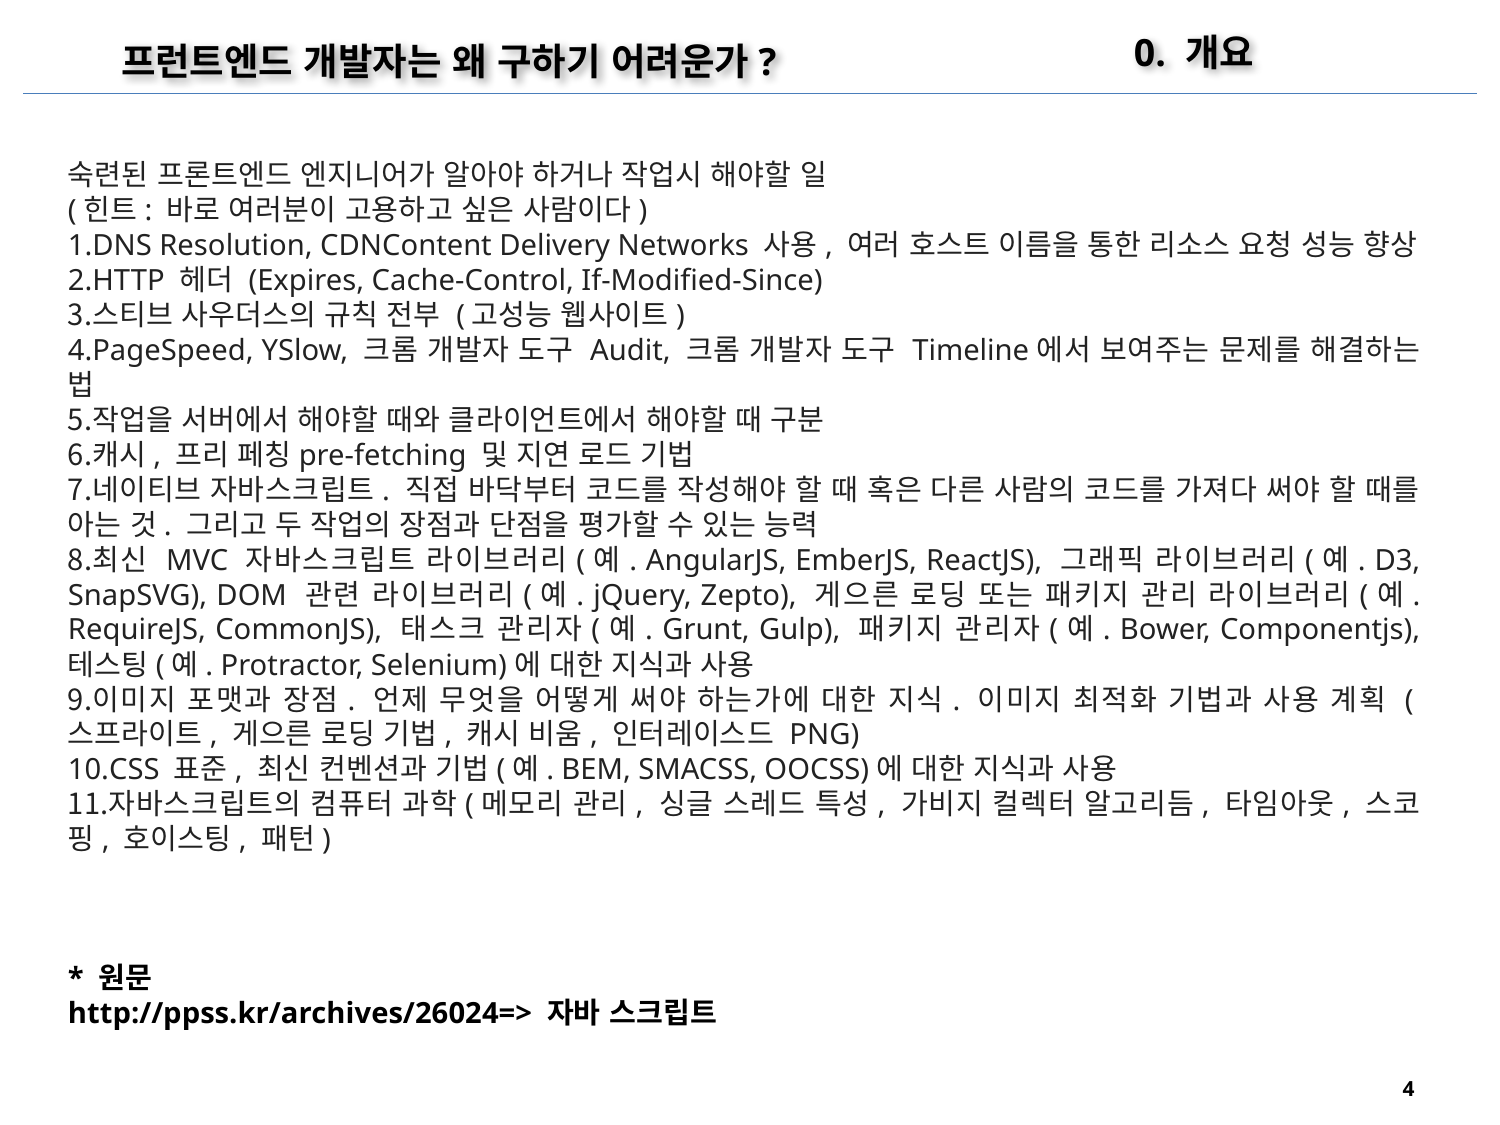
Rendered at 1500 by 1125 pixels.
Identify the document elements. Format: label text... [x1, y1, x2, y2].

list * 원문 http://ppss.kr/archives/26024=> 자바 스크립트 [53, 952, 1119, 1071]
text_box 프런트엔드 개발자는 왜 구하기 어려운가? [106, 30, 792, 91]
text_box 숙련된 프론트엔드 엔지니어가 알아야 하거나 작업시 해야할 일 (힌트: 바로 여러분이 고용하고 싶은 사람이다) DNS Resolution, CDNContent Delivery Networks 사용, 여러 호스트 이름을 통한 리소스 요청 성능 향상 HTTP 헤더 (Expires, Cache-Control, If-Modified-Since) 스티브 사우더스의 규칙 전부 (고성능 웹사이트) PageSpeed, YSlow, 크롬 개발자 도구 Audit, 크롬 개발자 도구 Timeline에서 보여주는 문제를 해결하는 법 작업을 서버에서 해야할 때와 클라이언트에서 해야할 때 구분 캐시, 프리 페칭pre-fetching 및 지연 로드 기법 네이티브 자바스크립트. 직접 바닥부터 코드를 작성해야 할 때 혹은 다른 사람의 코드를 가져다 써야 할 때를 아는 것. 그리고 두 작업의 장점과 단점을 평가할 수 있는 능력 최신 MVC 자바스크립트 라이브러리(예. AngularJS, EmberJS, ReactJS), 그래픽 라이브러리(예. D3, SnapSVG), DOM 관련 라이브러리(예. jQuery, Zepto), 게으른 로딩 또는 패키지 관리 라이브러리(예. RequireJS, CommonJS), 태스크 관리자(예. Grunt, Gulp), 패키지 관리자(예. Bower, Componentjs), 테스팅(예. Protractor, Selenium)에 대한 지식과 사용 이미지 포맷과 장점. 언제 무엇을 어떻게 써야 하는가에 대한 지식. 이미지 최적화 기법과 사용 계획 (스프라이트, 게으른 로딩 기법, 캐시 비움, 인터레이스드 PNG) CSS 표준, 최신 컨벤션과 기법(예. BEM, SMACSS, OOCSS)에 대한 지식과 사용 자바스크립트의 컴퓨터 과학(메모리 관리, 싱글 스레드 특성, 가비지 컬렉터 알고리듬, 타임아웃, 스코핑, 호이스팅, 패턴) [53, 148, 1436, 863]
text_box 0. 개요 [1119, 21, 1269, 82]
